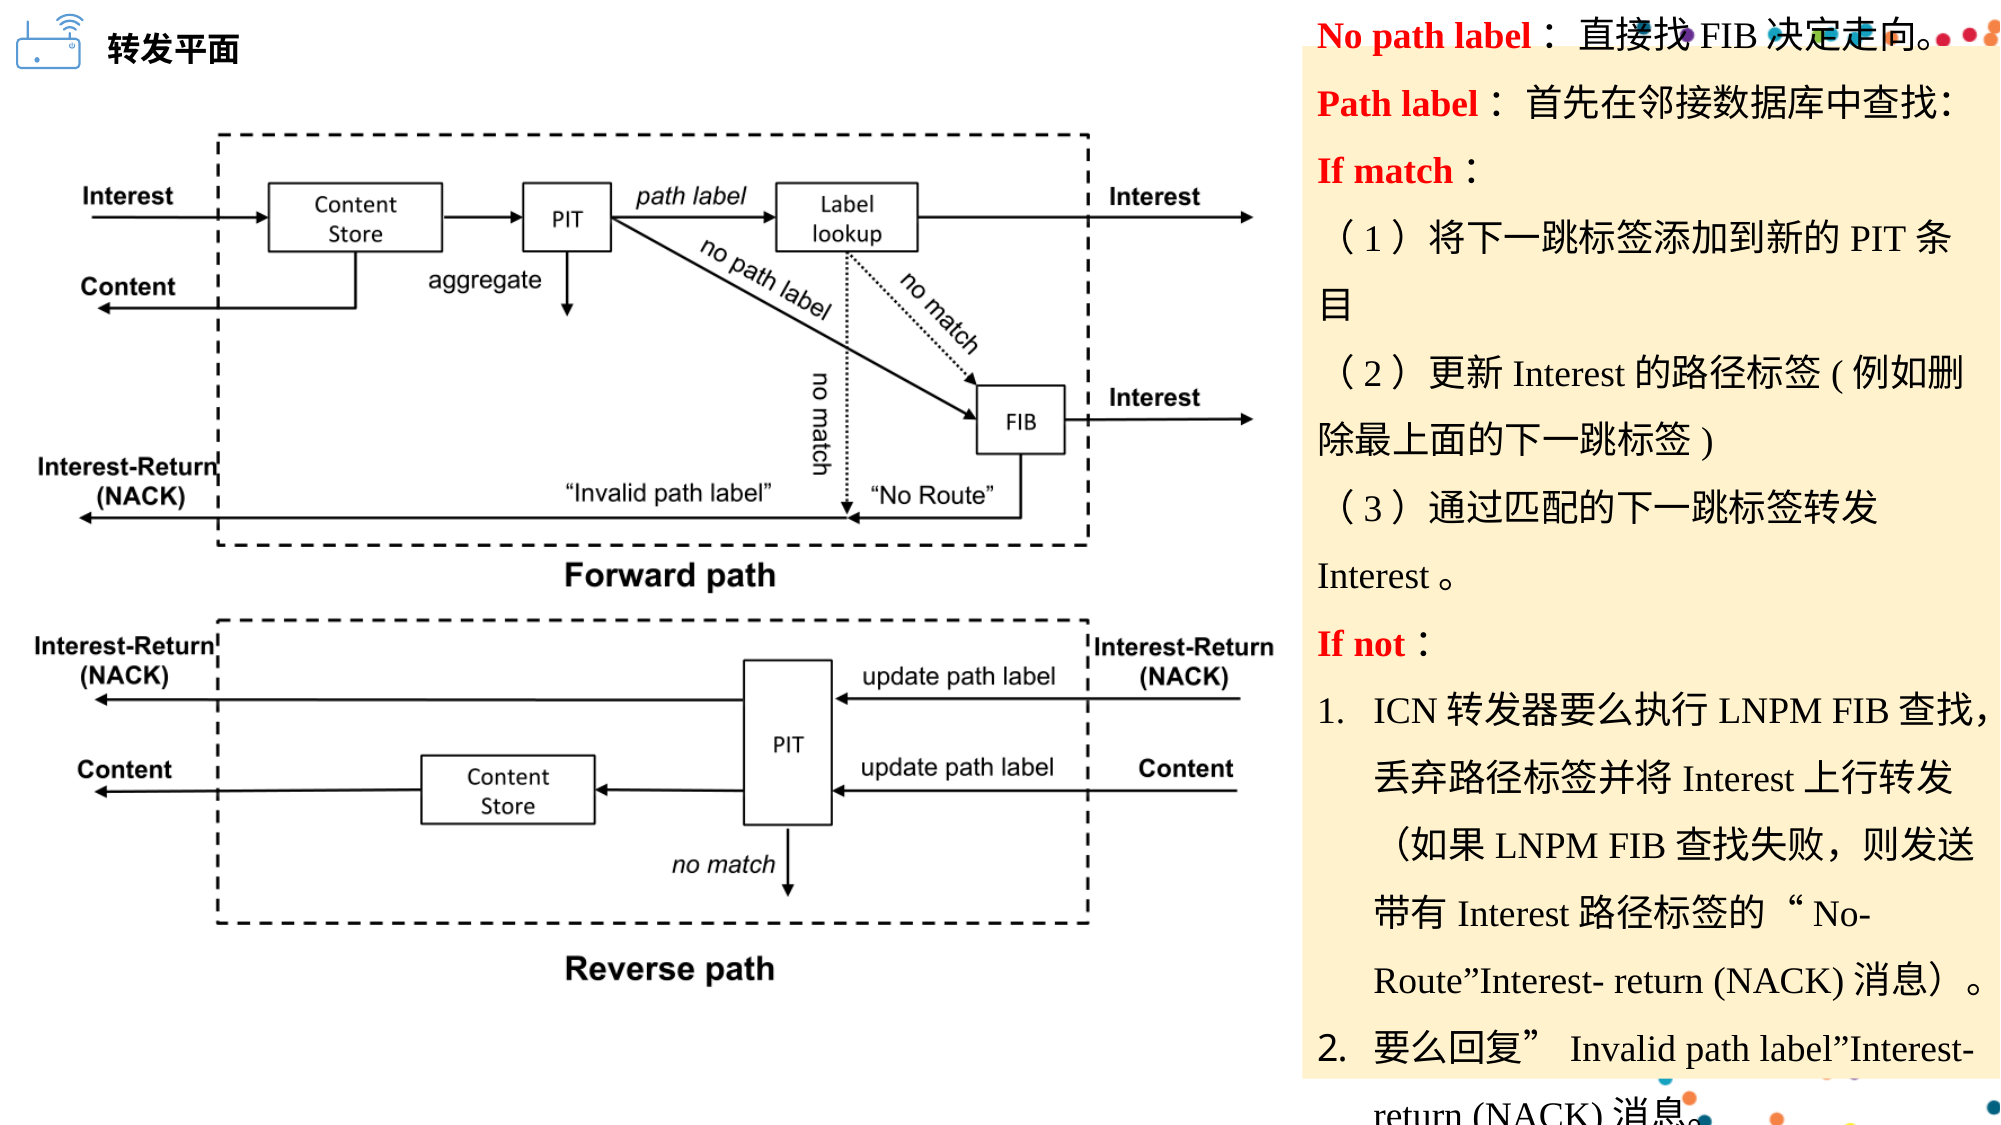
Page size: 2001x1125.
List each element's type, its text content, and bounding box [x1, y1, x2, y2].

text_box No path label：直接找FIB决定走向。 Path label：首先在邻接数据库中查找： If match： （1）将下一跳标签添加到新的PIT条目 （2）更新Interest的路径标签(例如删除最上面的下一跳标签) （3）通过匹配的下一跳标签转发Interest。 If not： ICN转发器要么执行LNPM FIB查找，丢弃路径标签并将Interest上行转发（如果LNPM FIB查找失败，则发送带有Interest路径标签的“No-Route”Interest- return (NACK)消息）。 要么回复”Invalid path label”Interest- return (NACK)消息。 [1301, 45, 2000, 1080]
picture [0, 0, 2000, 1125]
text_box 转发平面 [93, 20, 260, 75]
text_box [14, 12, 85, 71]
